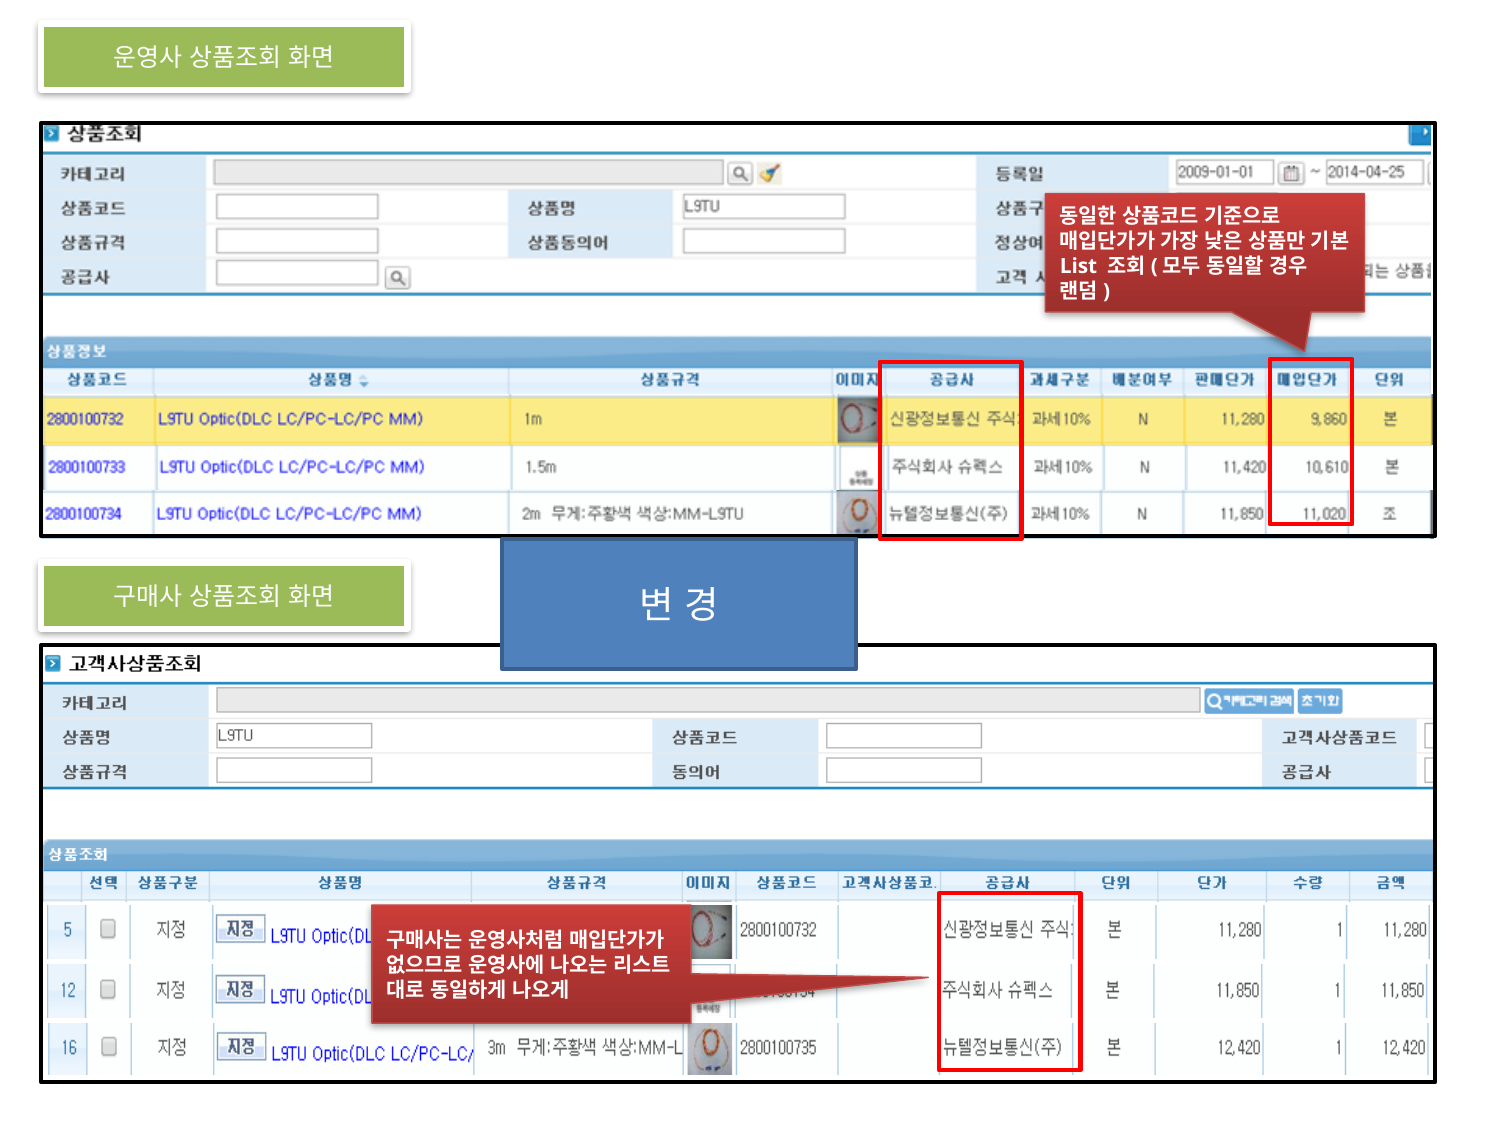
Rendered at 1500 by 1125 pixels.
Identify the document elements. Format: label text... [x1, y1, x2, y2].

text_box 변 경 [500, 547, 858, 643]
text_box [1429, 121, 1437, 392]
picture [47, 963, 1430, 1018]
text_box [39, 911, 53, 1084]
text_box 구매사 상품조회 화면 [38, 559, 411, 632]
picture [35, 644, 1436, 902]
picture [40, 122, 1436, 540]
picture [47, 1022, 1430, 1075]
picture [47, 904, 1430, 959]
text_box 운영사 상품조회 화면 [38, 20, 411, 93]
text_box [1425, 910, 1437, 1084]
